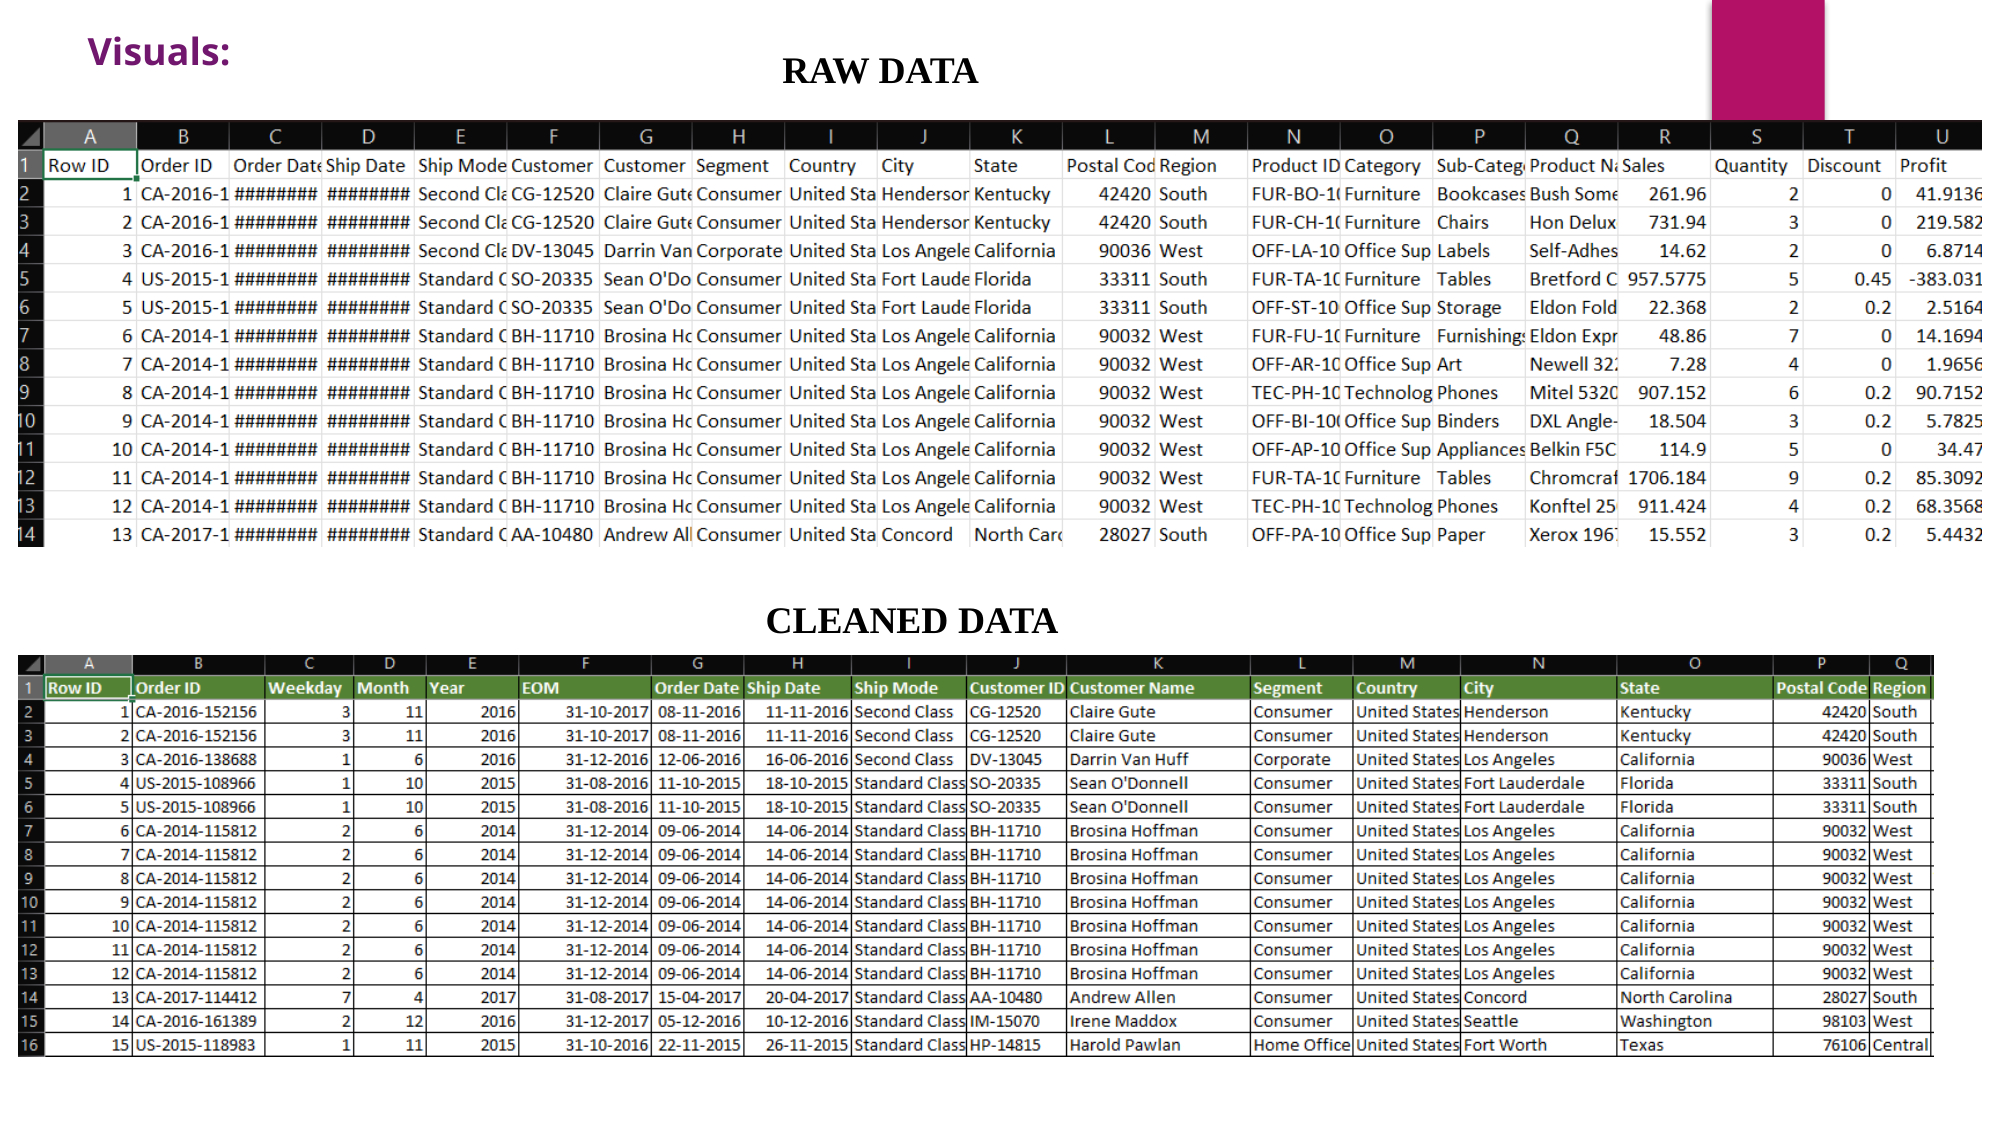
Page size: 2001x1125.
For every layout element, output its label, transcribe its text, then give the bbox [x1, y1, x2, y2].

text_box RAW DATA [572, 38, 1189, 99]
text_box CLEANED DATA [529, 588, 1296, 649]
picture [18, 120, 1982, 547]
text_box Visuals: [72, 20, 354, 81]
picture [18, 655, 1934, 1057]
